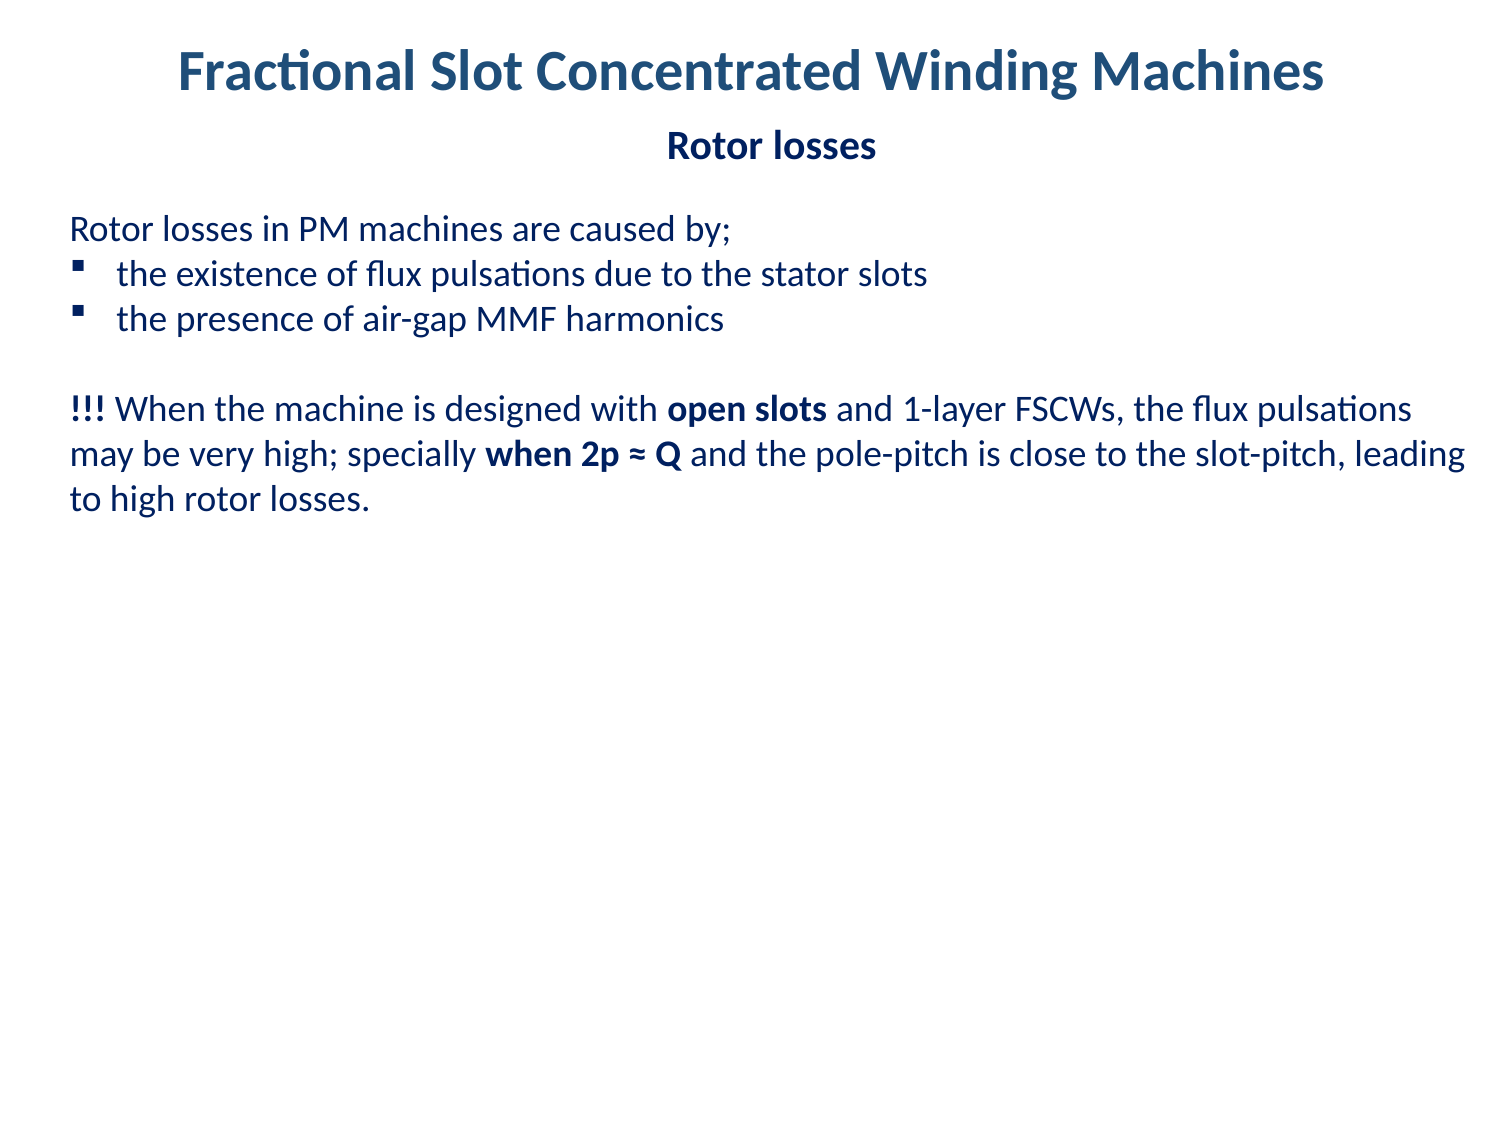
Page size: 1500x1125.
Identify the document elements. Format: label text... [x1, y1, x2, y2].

text_box Rotor losses in PM machines are caused by; the existence of flux pulsations due to the stator slots the presence of air-gap MMF harmonics !!! When the machine is designed with open slots and 1-layer FSCWs, the flux pulsations may be very high; specially when 2p ≈ Q and the pole-pitch is close to the slot-pitch, leading to high rotor losses. [54, 196, 1500, 527]
text_box Fractional Slot Concentrated Winding Machines [78, 24, 1425, 110]
text_box Rotor losses [54, 110, 1490, 176]
